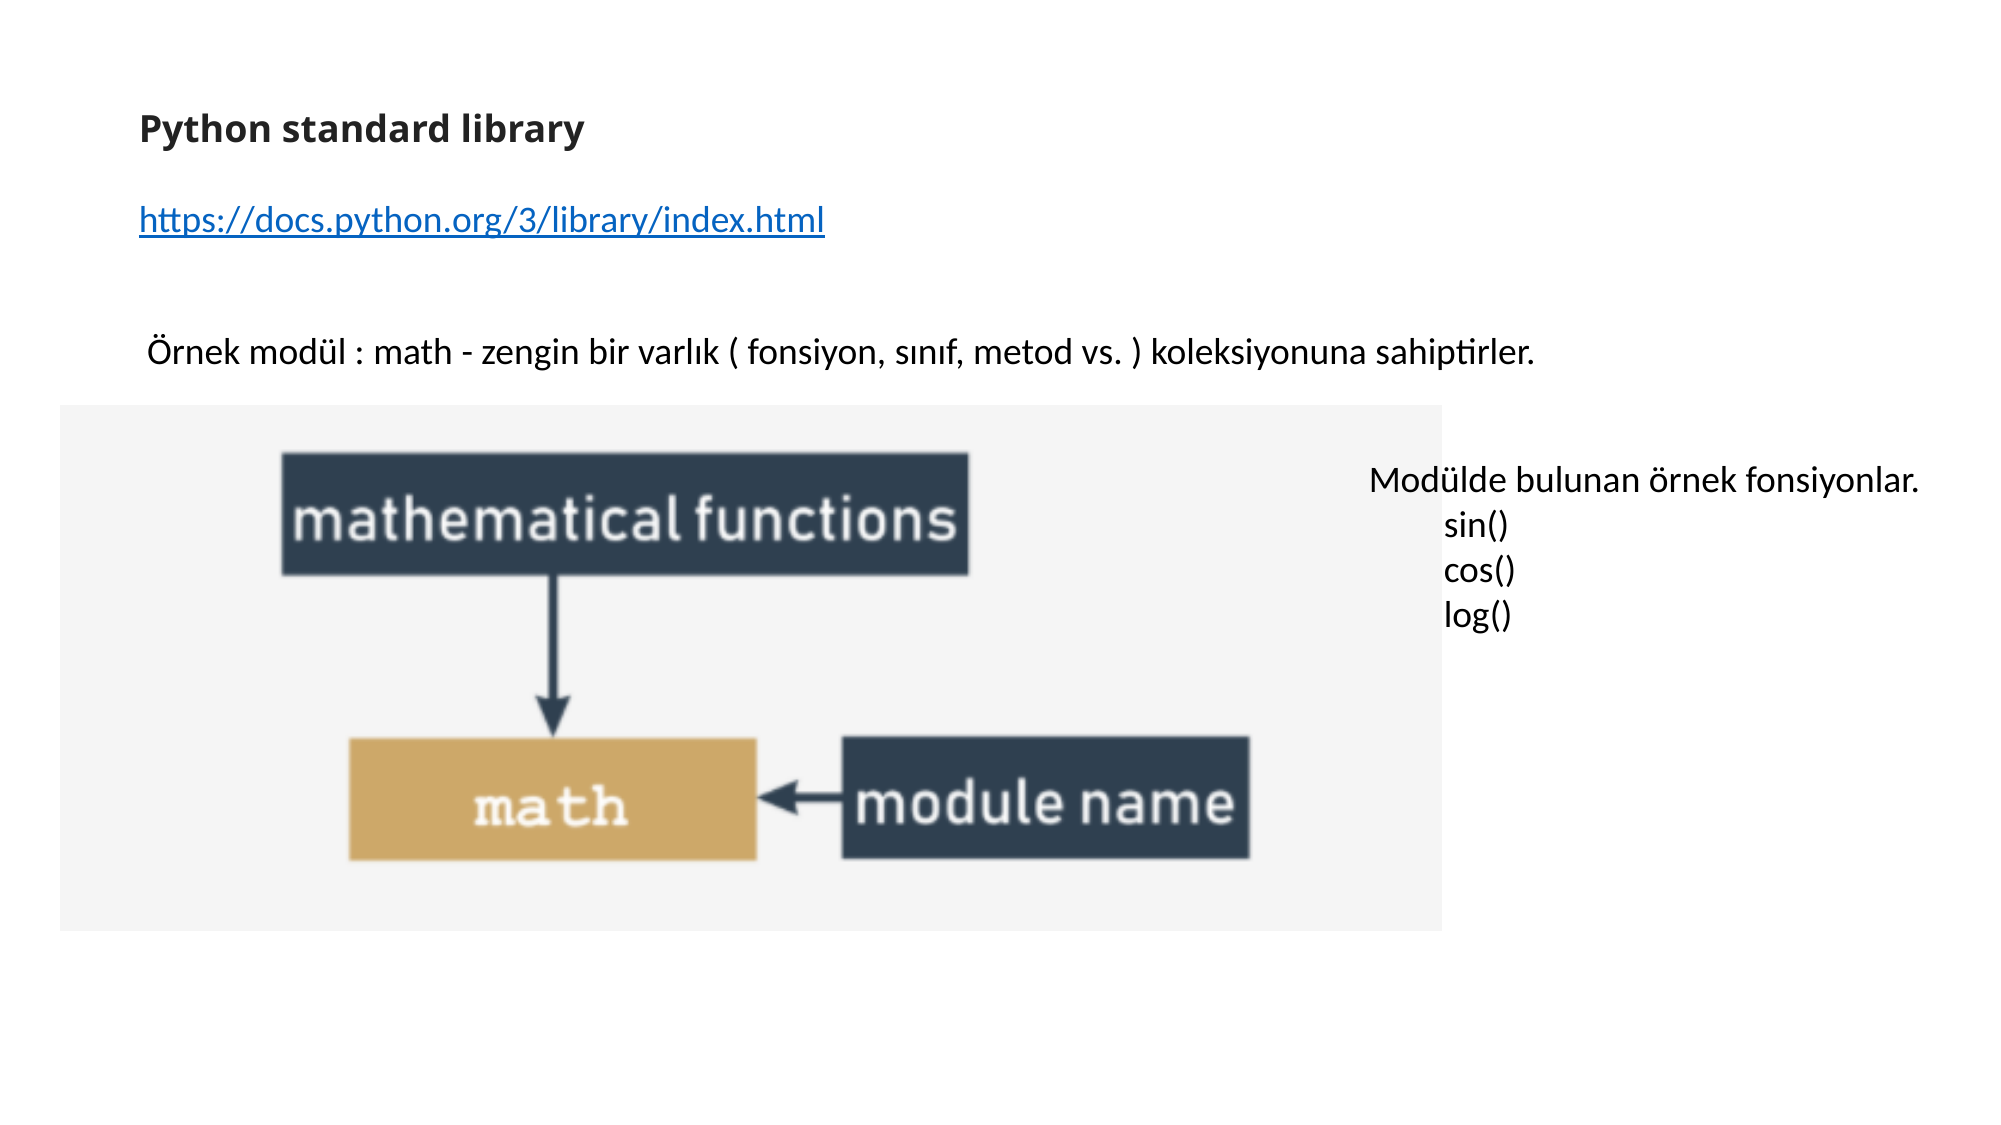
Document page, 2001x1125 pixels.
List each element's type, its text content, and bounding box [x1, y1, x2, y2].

text_box Örnek modül : math - zengin bir varlık ( fonsiyon, sınıf, metod vs. ) koleksiyonuna sahiptirler. [132, 319, 1553, 380]
picture [60, 405, 1442, 931]
text_box Modülde bulunan örnek fonsiyonlar. sin() cos() log() [1442, 447, 1936, 643]
text_box Python standard library https://docs.python.org/3/library/index.html [123, 97, 1125, 293]
